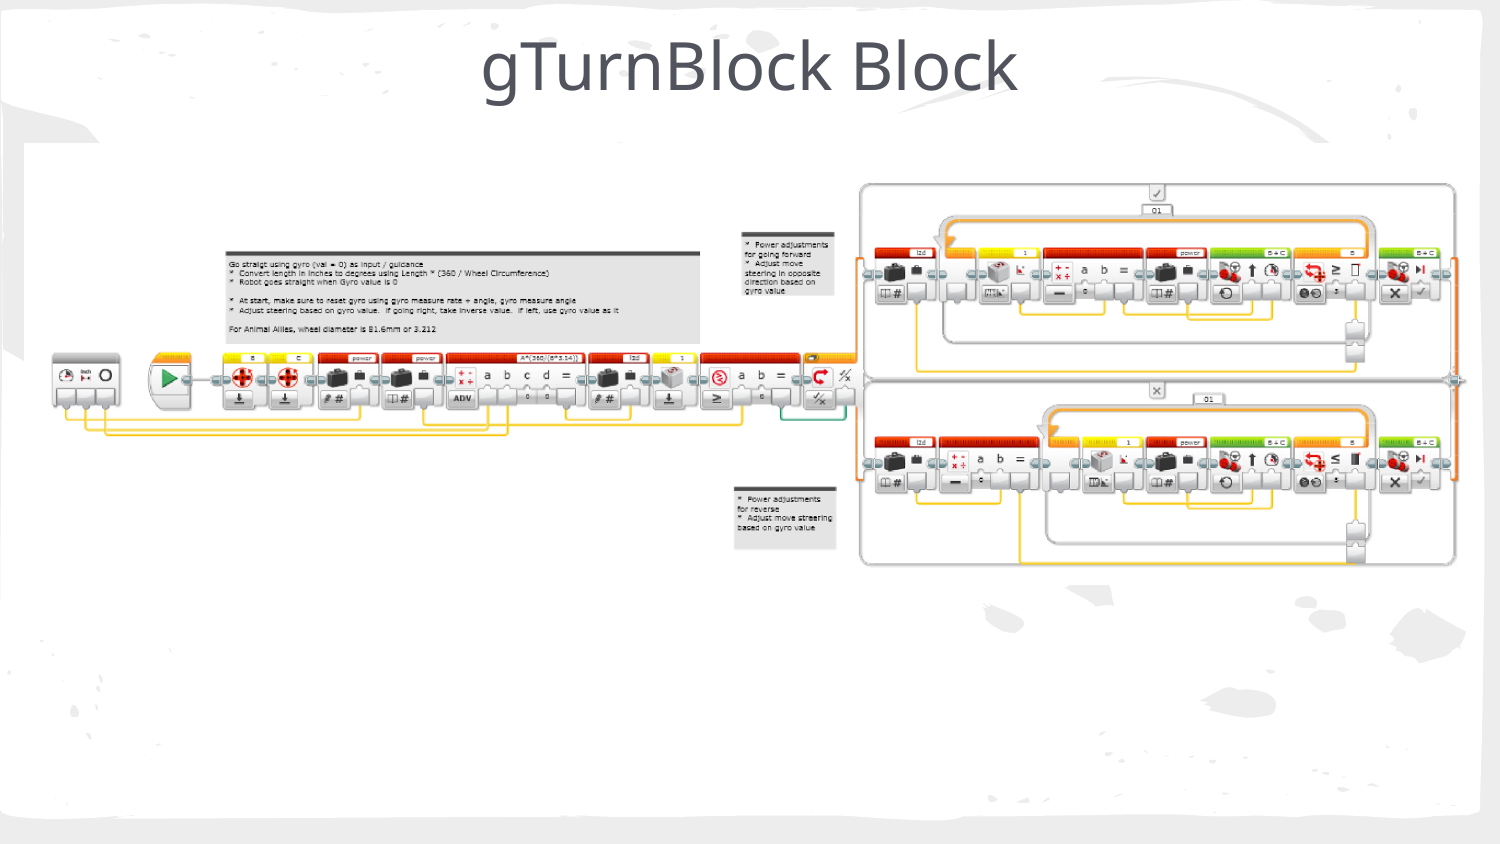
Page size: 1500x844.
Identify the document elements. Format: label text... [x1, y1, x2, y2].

picture [24, 143, 1476, 585]
title gTurnBlock Block [75, 25, 1425, 119]
